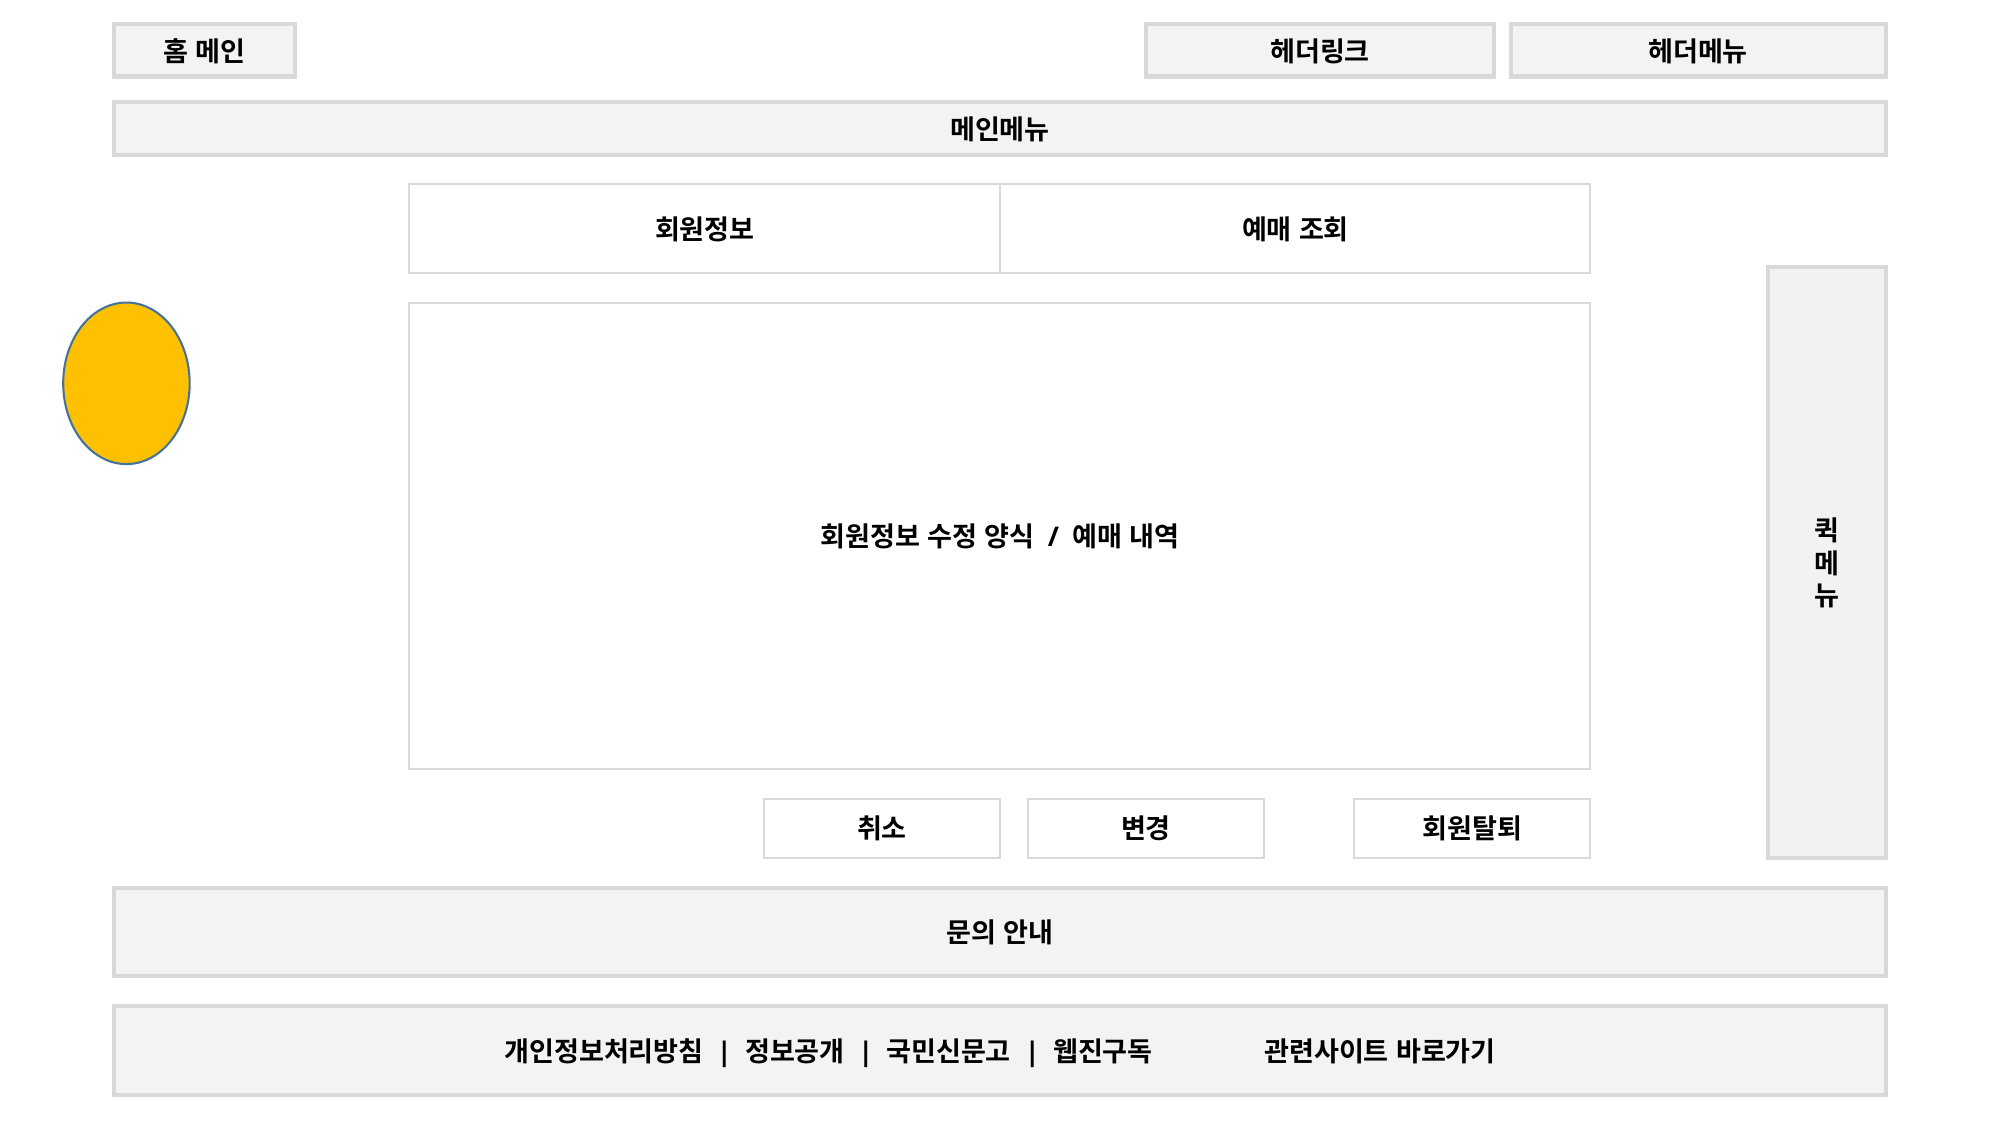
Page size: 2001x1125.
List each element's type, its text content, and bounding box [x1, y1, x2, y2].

text_box 문의 안내 [113, 887, 1887, 977]
text_box 회원정보 수정 양식 / 예매 내역 [408, 302, 1591, 770]
text_box 예매 조회 [999, 183, 1591, 274]
text_box 회원정보 [408, 183, 999, 274]
text_box 헤더메뉴 [1510, 23, 1887, 78]
text_box 메인메뉴 [113, 101, 1887, 156]
text_box 변경 [1027, 798, 1265, 859]
text_box 홈 메인 [113, 23, 296, 78]
text_box 회원탈퇴 [1353, 798, 1591, 859]
text_box 개인정보처리방침 | 정보공개 | 국민신문고 | 웹진구독 관련사이트 바로가기 [113, 1005, 1887, 1096]
text_box 헤더링크 [1145, 23, 1495, 78]
text_box 취소 [763, 798, 1001, 859]
text_box [62, 301, 191, 466]
text_box 퀵 메 뉴 [1767, 266, 1887, 859]
